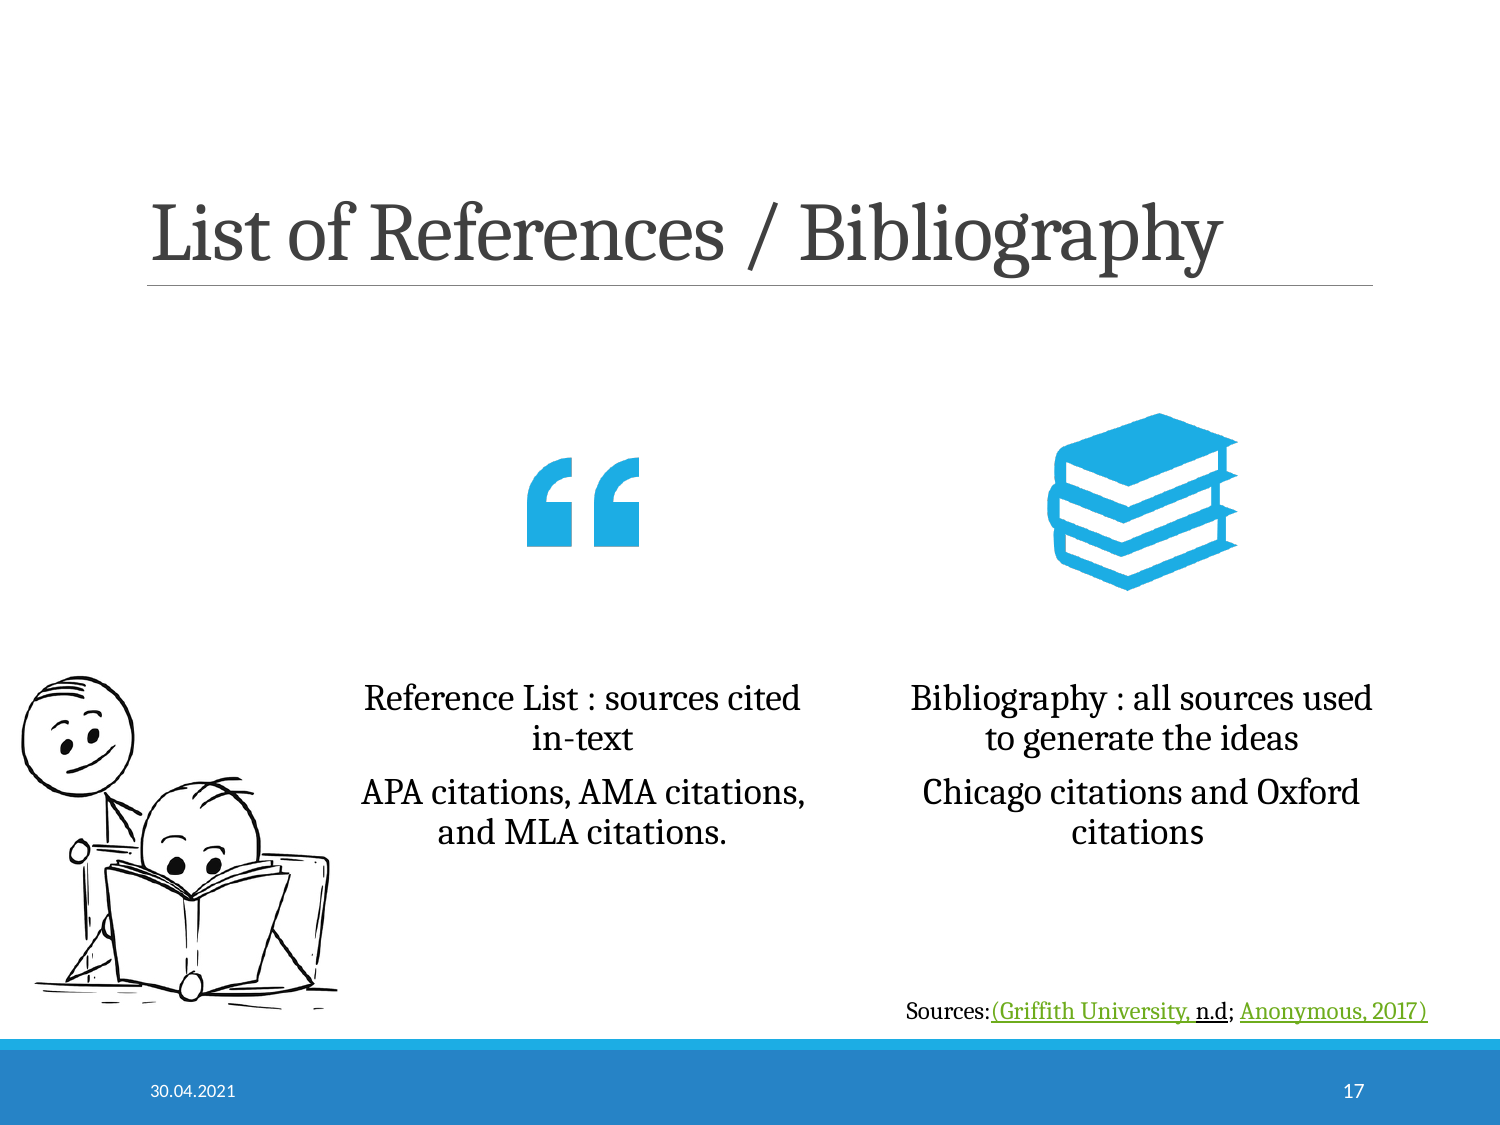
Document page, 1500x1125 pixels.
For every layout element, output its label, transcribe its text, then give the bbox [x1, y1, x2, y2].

picture [5, 674, 338, 1011]
text_box Sources:(Griffith University, n.d; Anonymous, 2017) [891, 987, 1443, 1033]
slide_number 17 [1218, 1059, 1380, 1120]
title List of References / Bibliography [135, 47, 1373, 285]
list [336, 349, 1388, 901]
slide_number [135, 1059, 440, 1120]
